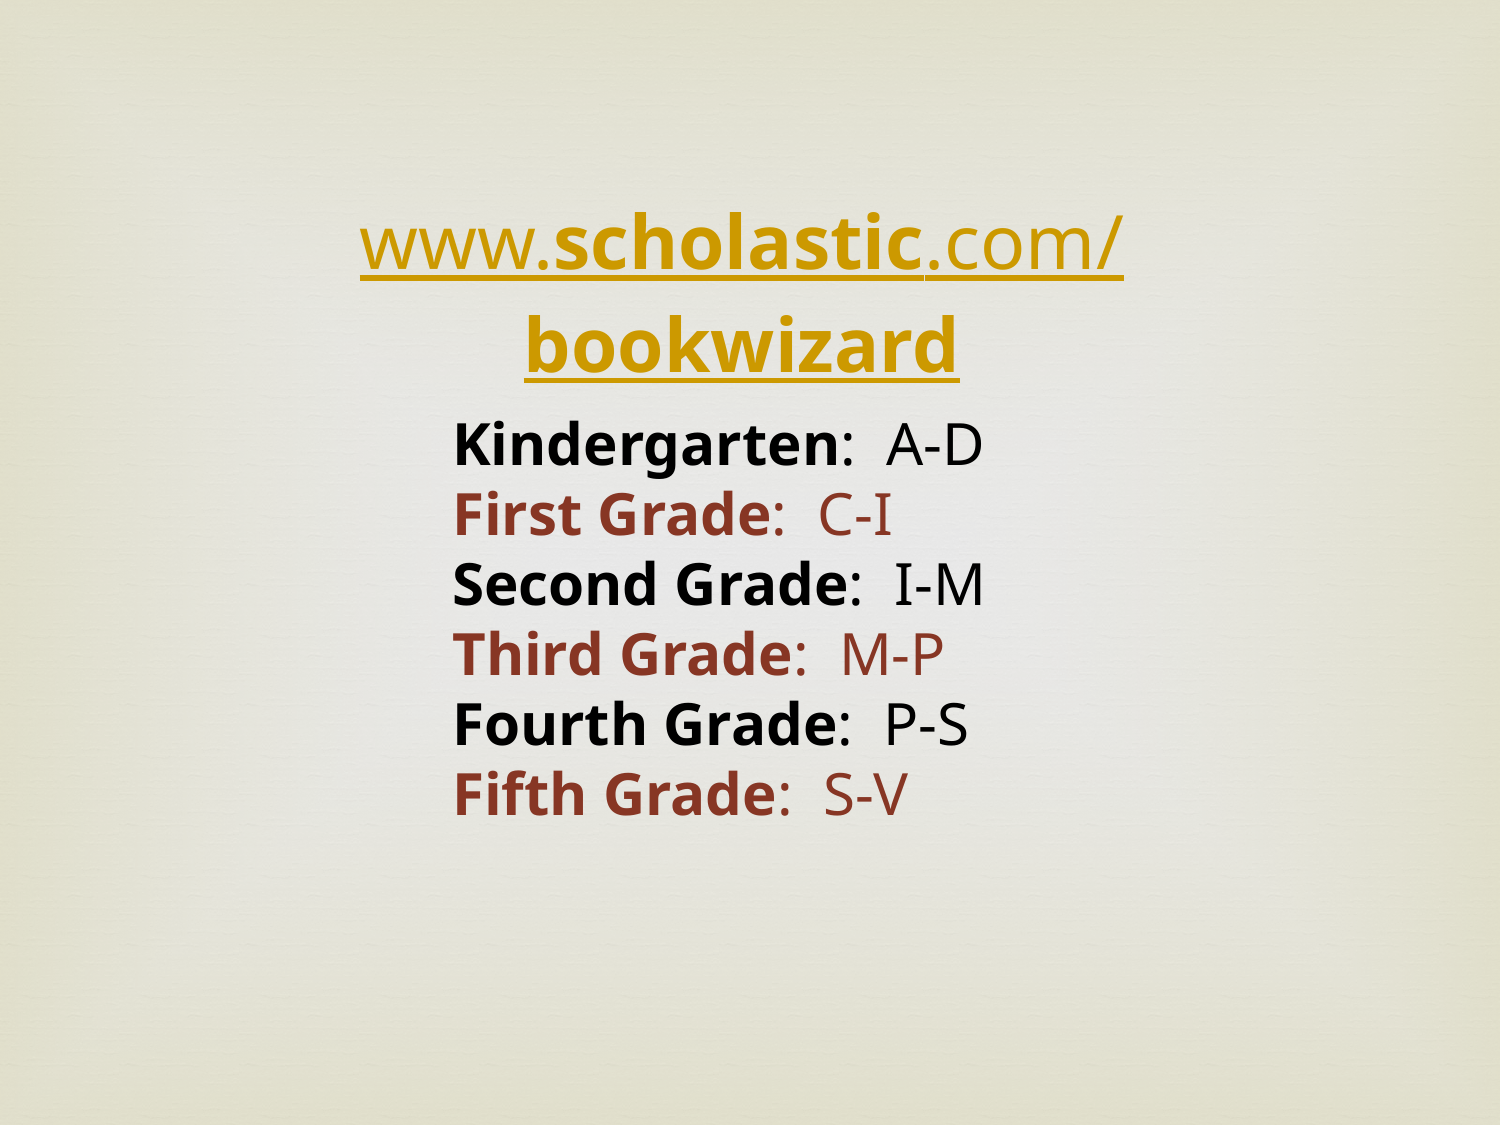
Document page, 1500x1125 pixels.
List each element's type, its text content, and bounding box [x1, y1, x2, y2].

text_box Kindergarten: A-D First Grade: C-I Second Grade: I-M Third Grade: M-P Fourth Grade: P-S Fifth Grade: S-V [437, 399, 1013, 835]
text_box www.scholastic.com/bookwizard [135, 187, 1349, 452]
